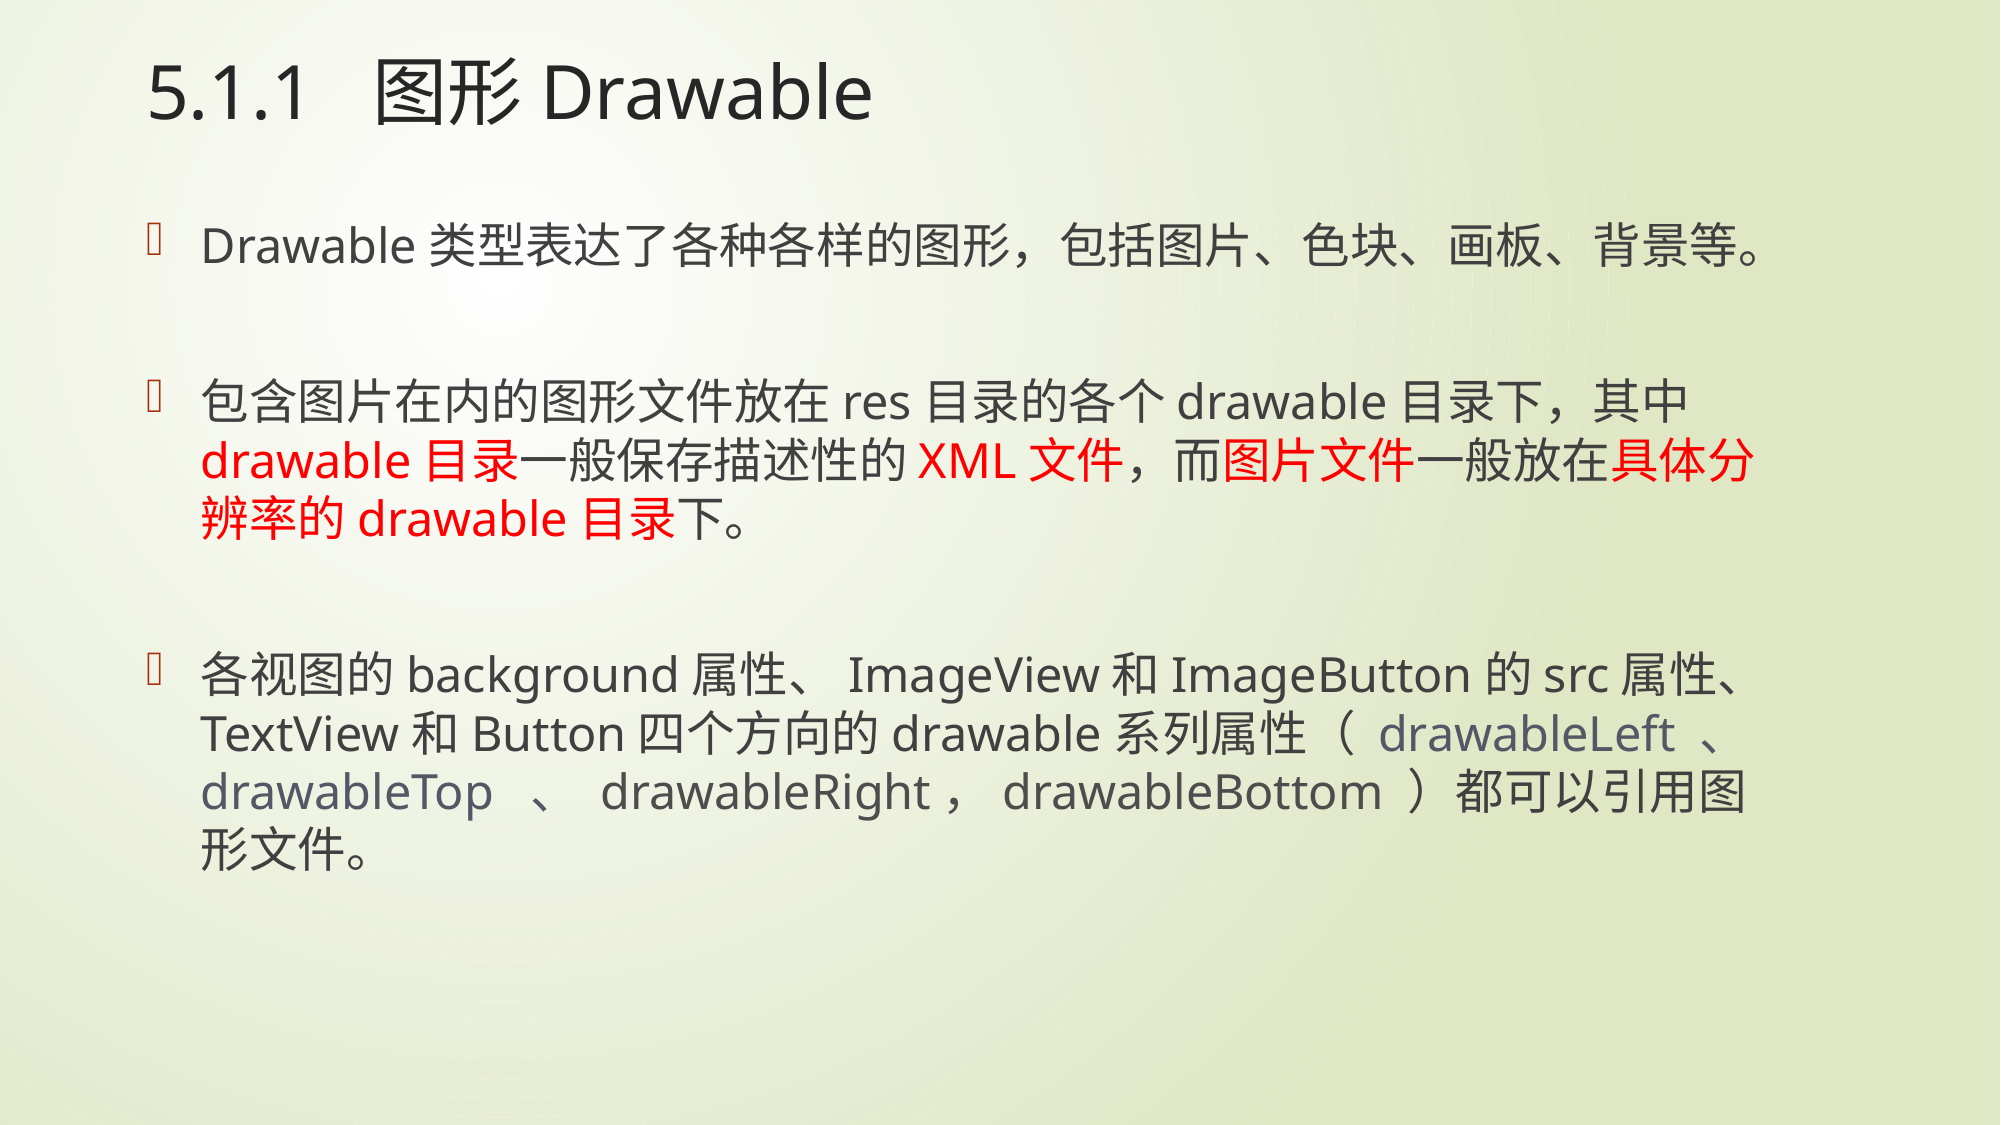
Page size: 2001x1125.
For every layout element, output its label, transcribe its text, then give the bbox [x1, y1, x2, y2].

title 5.1.1 图形Drawable [131, 36, 1772, 156]
list Drawable类型表达了各种各样的图形，包括图片、色块、画板、背景等。 包含图片在内的图形文件放在res目录的各个drawable目录下，其中drawable目录一般保存描述性的XML文件，而图片文件一般放在具体分辨率的drawable目录下。 各视图的background属性、ImageView和ImageButton的src属性、TextView和Button四个方向的drawable系列属性（ drawableLeft 、drawableTop 、 drawableRight，drawableBottom ）都可以引用图形文件。 [131, 207, 1772, 899]
